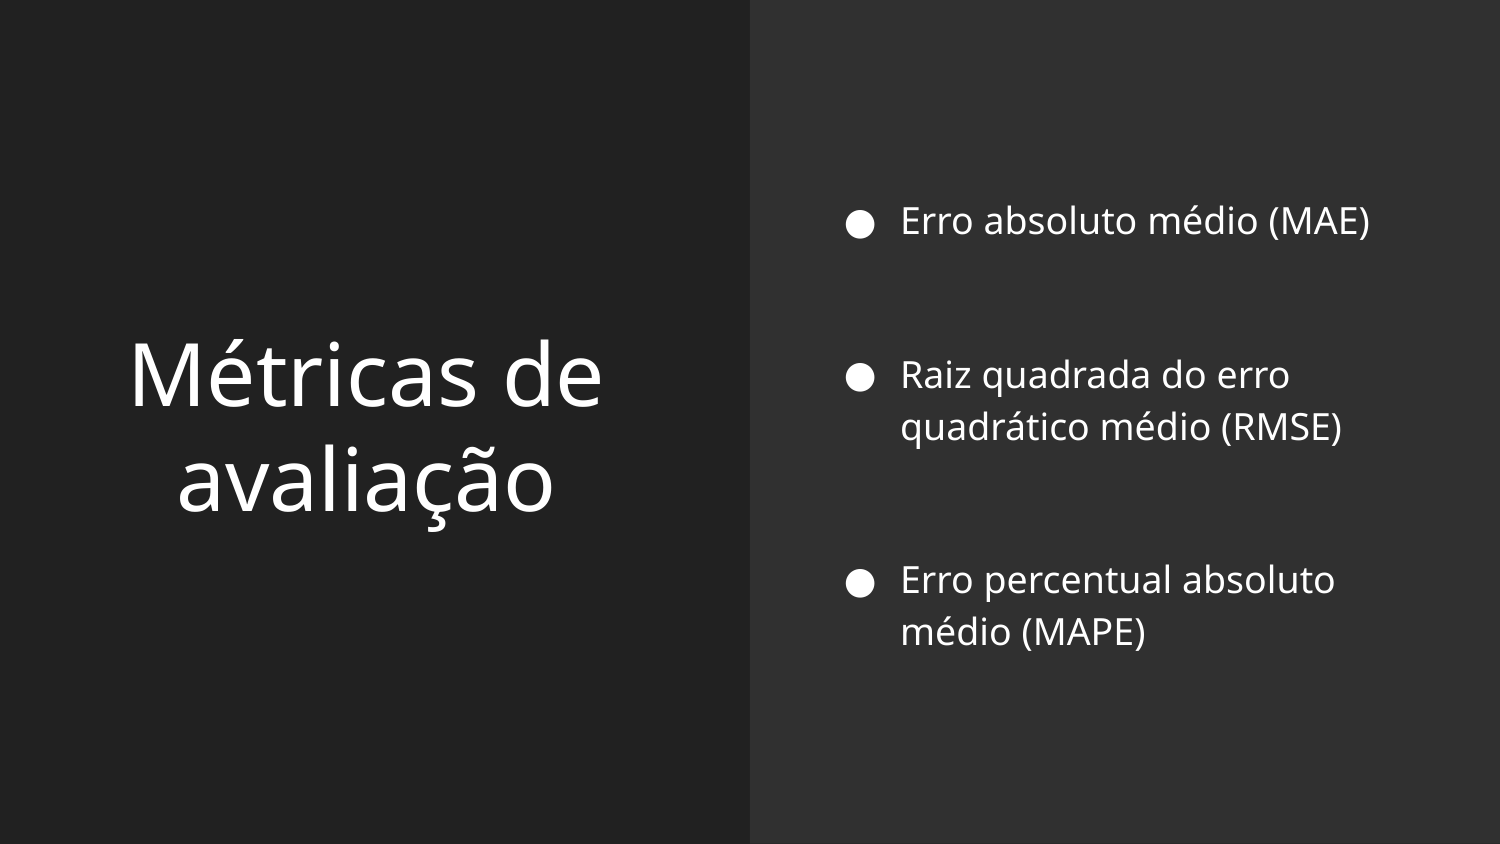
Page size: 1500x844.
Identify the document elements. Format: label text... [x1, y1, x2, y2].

title Métricas de avaliação [34, 300, 699, 544]
list Erro absoluto médio (MAE) Raiz quadrada do erro quadrático médio (RMSE) Erro percentual absoluto médio (MAPE) [810, 118, 1440, 725]
